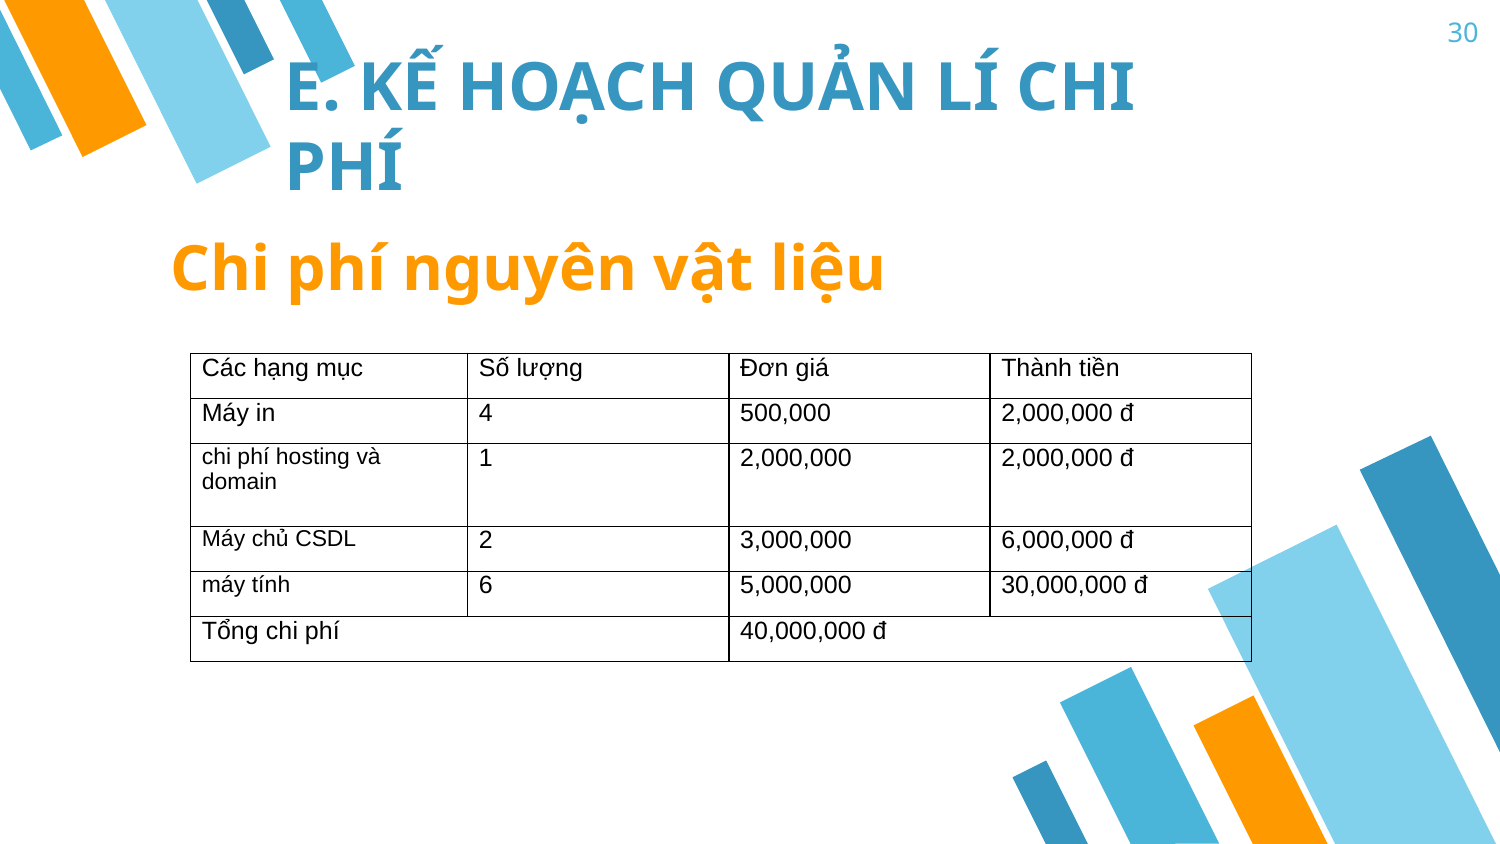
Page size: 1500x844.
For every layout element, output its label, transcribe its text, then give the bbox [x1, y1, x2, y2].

table_cell 40,000,000 đ [730, 617, 1251, 661]
table_cell 6 [468, 572, 728, 616]
table_cell Máy chủ CSDL [191, 527, 467, 571]
table_cell chi phí hosting và domain [191, 444, 467, 526]
table_cell 6,000,000 đ [991, 527, 1251, 571]
table_cell 5,000,000 [730, 572, 989, 616]
table_header Các hạng mục [191, 354, 467, 398]
table_cell 2,000,000 đ [991, 444, 1251, 526]
table_cell 30,000,000 đ [991, 572, 1251, 616]
table_cell 1 [468, 444, 728, 526]
slide_number 30 [1403, 0, 1494, 65]
table_cell 2,000,000 [730, 444, 989, 526]
text_box E. KẾ HOẠCH QUẢN LÍ CHI PHÍ [269, 106, 1267, 219]
table_cell máy tính [191, 572, 467, 616]
table_cell 500,000 [730, 399, 989, 443]
table_cell 2,000,000 đ [991, 399, 1251, 443]
title Chi phí nguyên vật liệu [155, 206, 1197, 319]
table_header Thành tiền [991, 354, 1251, 398]
table_cell 4 [468, 399, 728, 443]
table_header Đơn giá [730, 354, 989, 398]
table_cell Máy in [191, 399, 467, 443]
table_header Số lượng [468, 354, 728, 398]
table_cell 3,000,000 [730, 527, 989, 571]
table_cell Tổng chi phí [191, 617, 728, 661]
table_cell 2 [468, 527, 728, 571]
